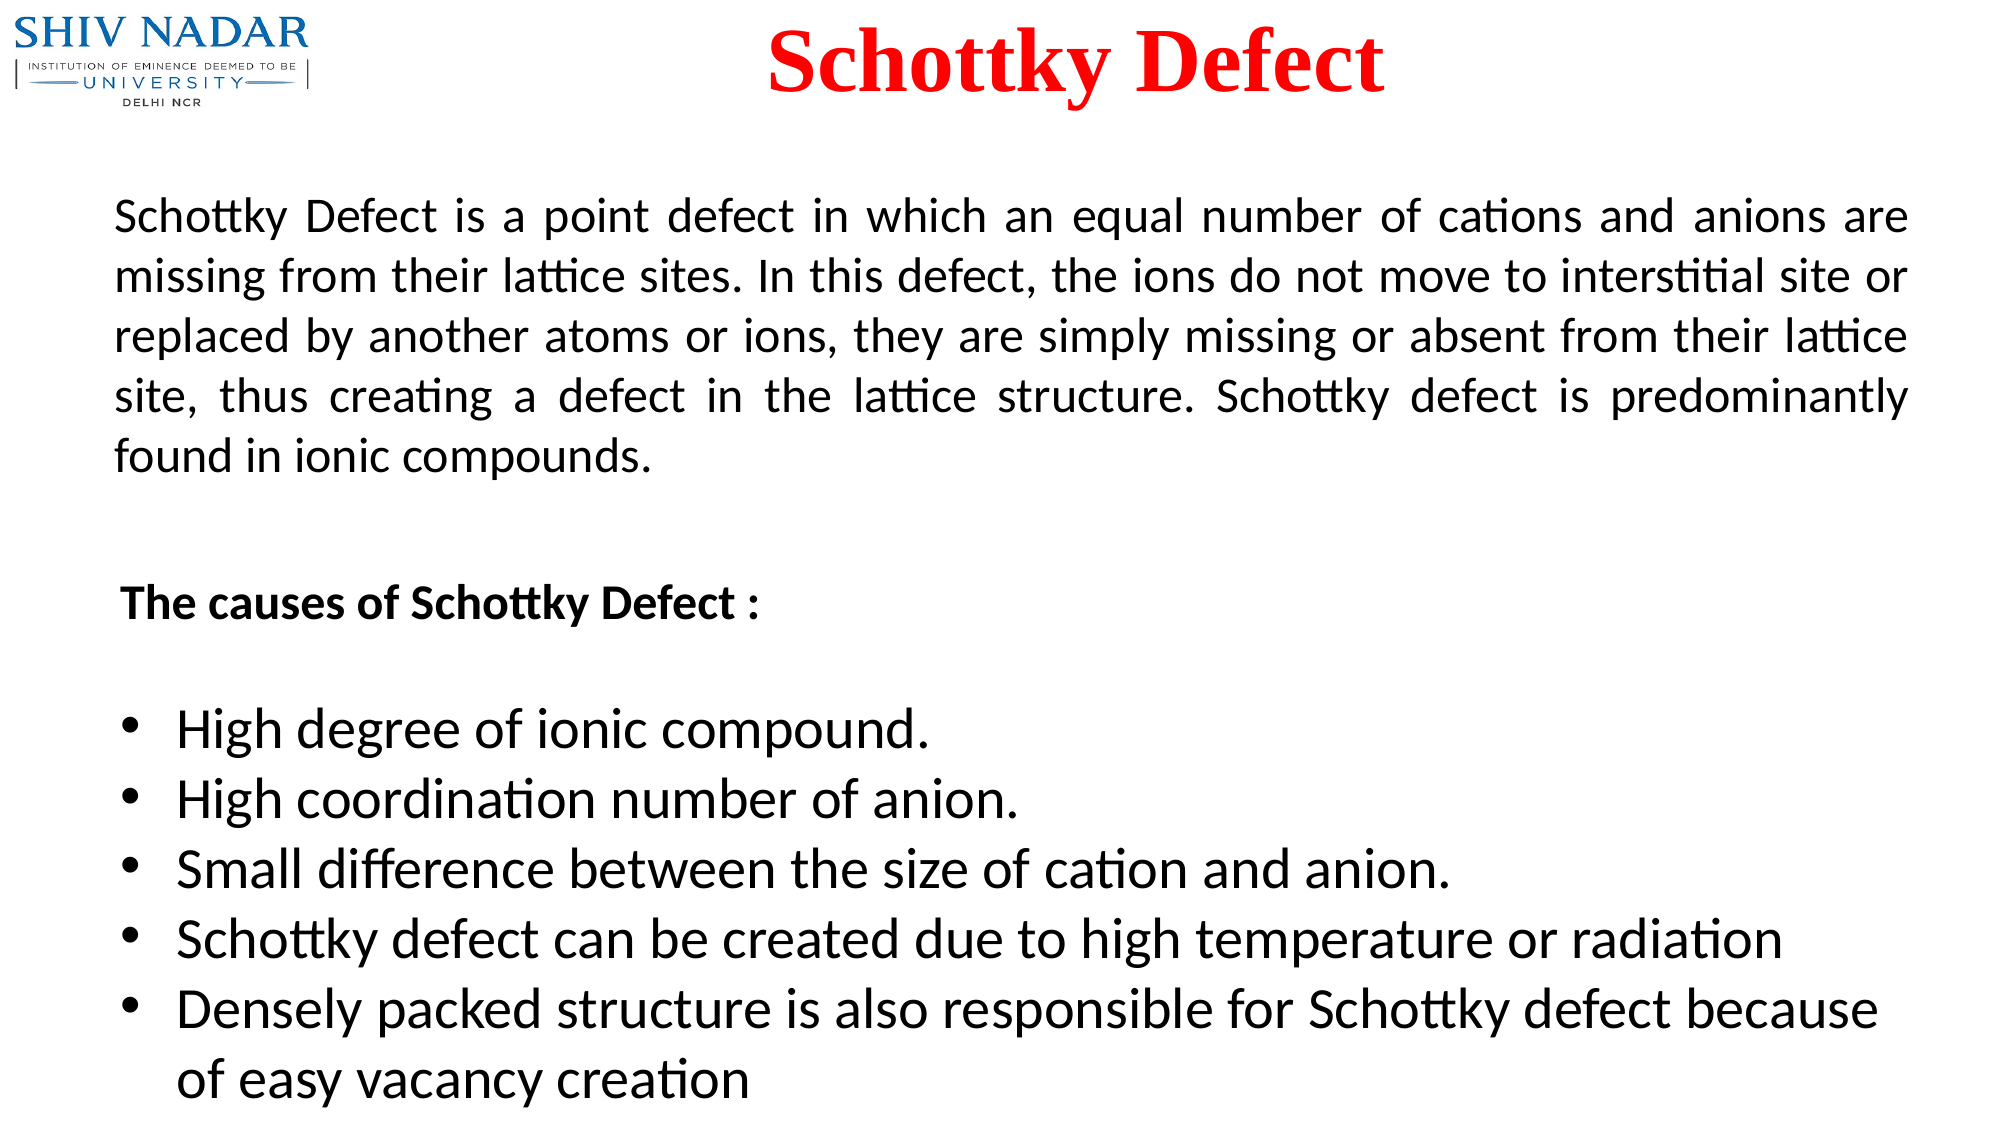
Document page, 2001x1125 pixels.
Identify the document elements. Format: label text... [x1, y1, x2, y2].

text_box Schottky Defect is a point defect in which an equal number of cations and anions are missing from their lattice sites. In this defect, the ions do not move to interstitial site or replaced by another atoms or ions, they are simply missing or absent from their lattice site, thus creating a defect in the lattice structure. Schottky defect is predominantly found in ionic compounds. [99, 174, 1925, 490]
picture [0, 12, 325, 113]
title Schottky Defect [324, 0, 1828, 112]
text_box The causes of Schottky Defect : High degree of ionic compound. High coordination number of anion. Small difference between the size of cation and anion. Schottky defect can be created due to high temperature or radiation Densely packed structure is also responsible for Schottky defect because of easy vacancy creation [105, 562, 1931, 1118]
